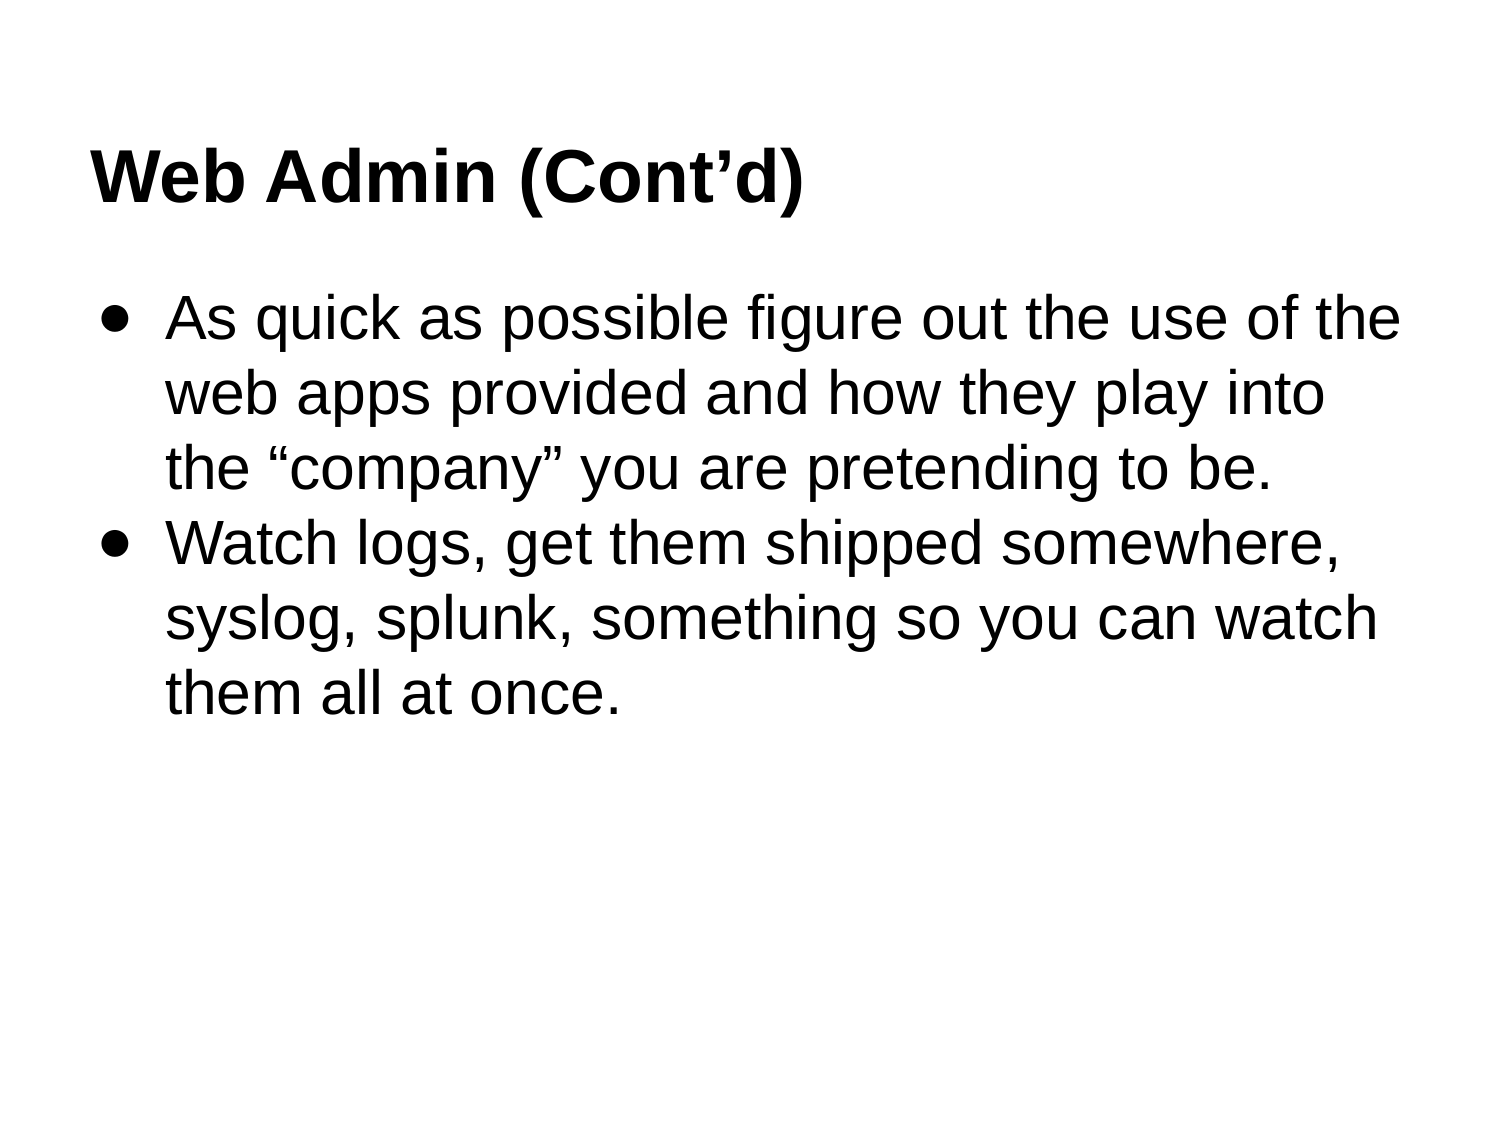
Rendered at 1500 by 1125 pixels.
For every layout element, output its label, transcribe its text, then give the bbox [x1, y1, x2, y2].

list As quick as possible figure out the use of the web apps provided and how they play into the “company” you are pretending to be. Watch logs, get them shipped somewhere, syslog, splunk, something so you can watch them all at once. [75, 262, 1425, 1078]
title Web Admin (Cont’d) [75, 45, 1425, 233]
